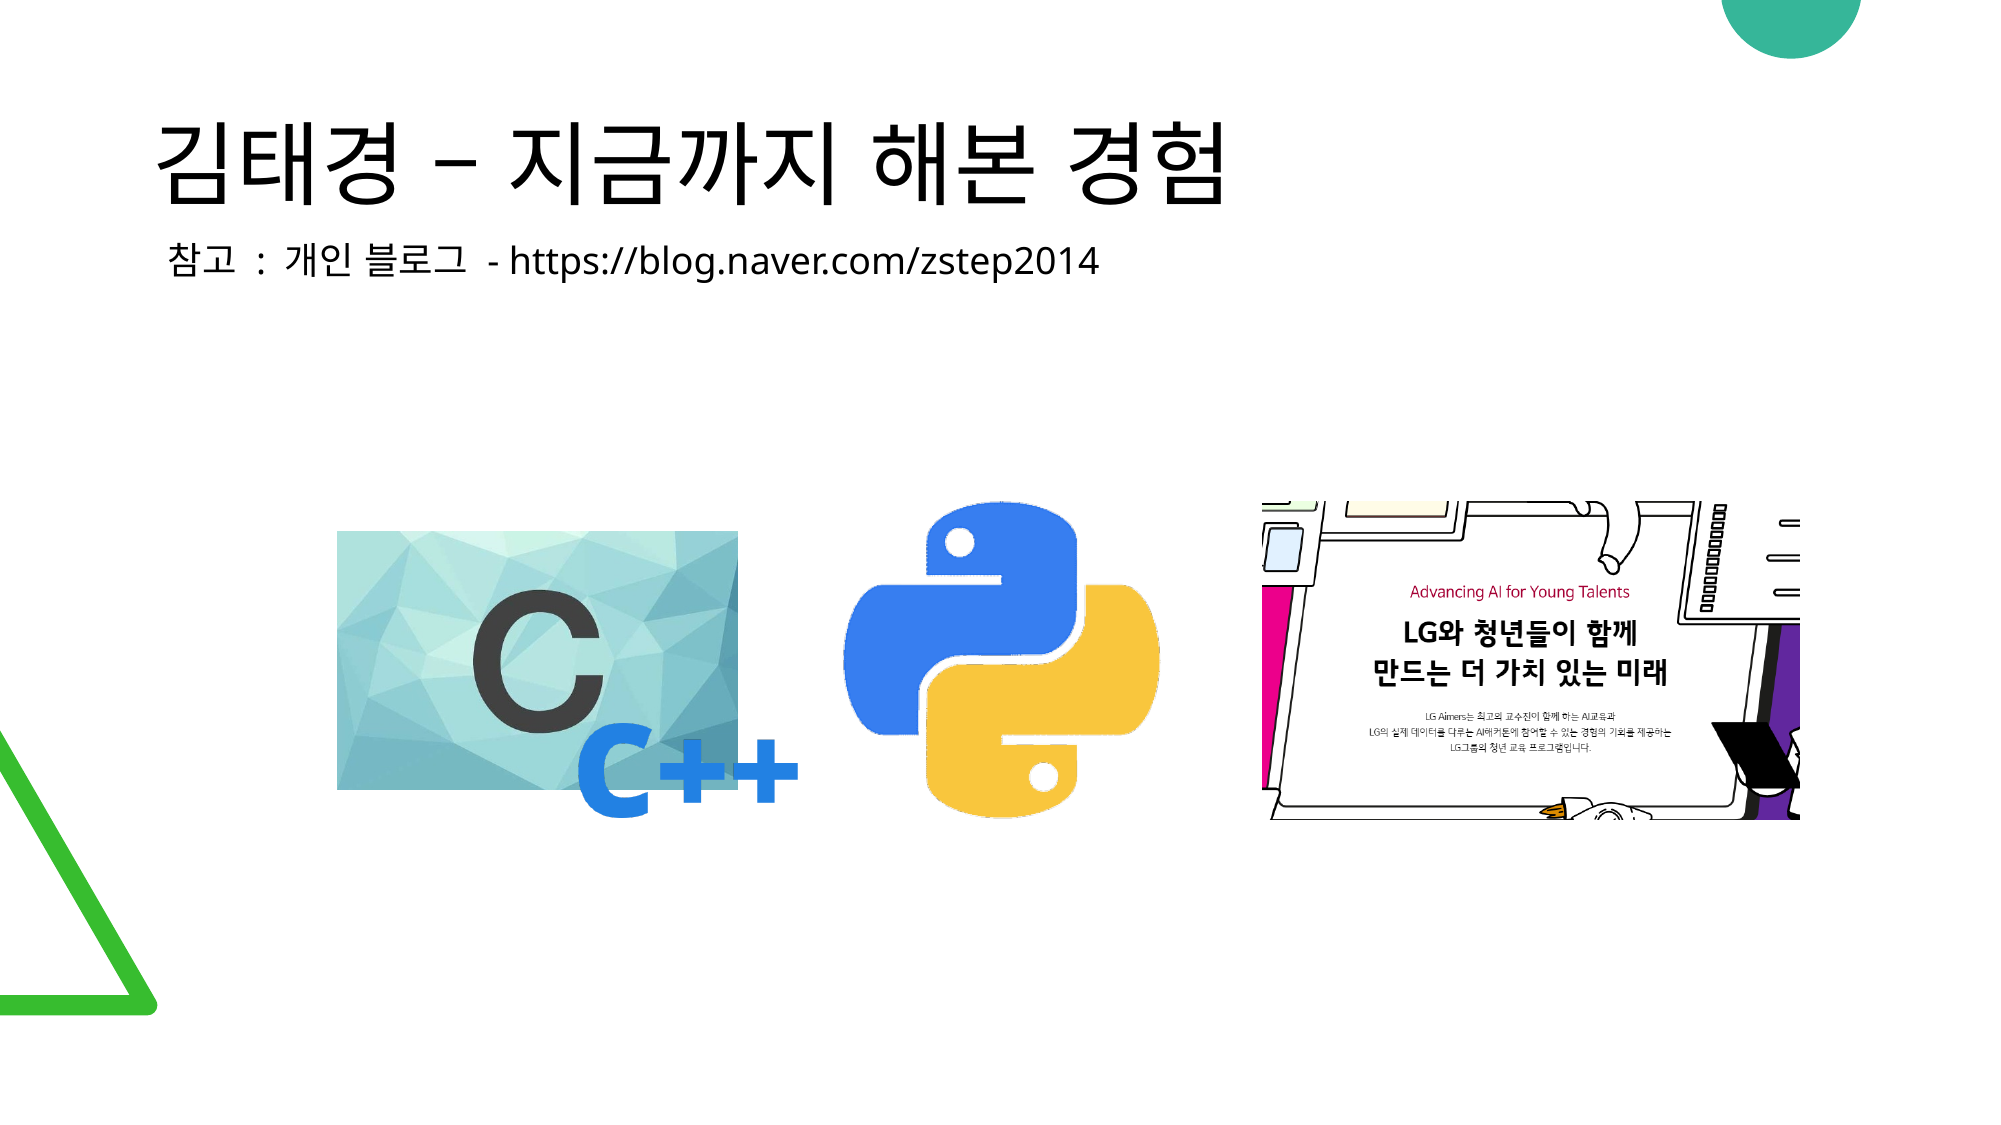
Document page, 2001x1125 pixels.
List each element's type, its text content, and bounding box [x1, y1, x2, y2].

text_box 참고 : 개인 블로그 - https://blog.naver.com/zstep2014 [152, 229, 1153, 290]
picture [1262, 501, 1800, 820]
picture [337, 459, 1201, 872]
title 김태경 – 지금까지 해본 경험 [137, 59, 1863, 278]
